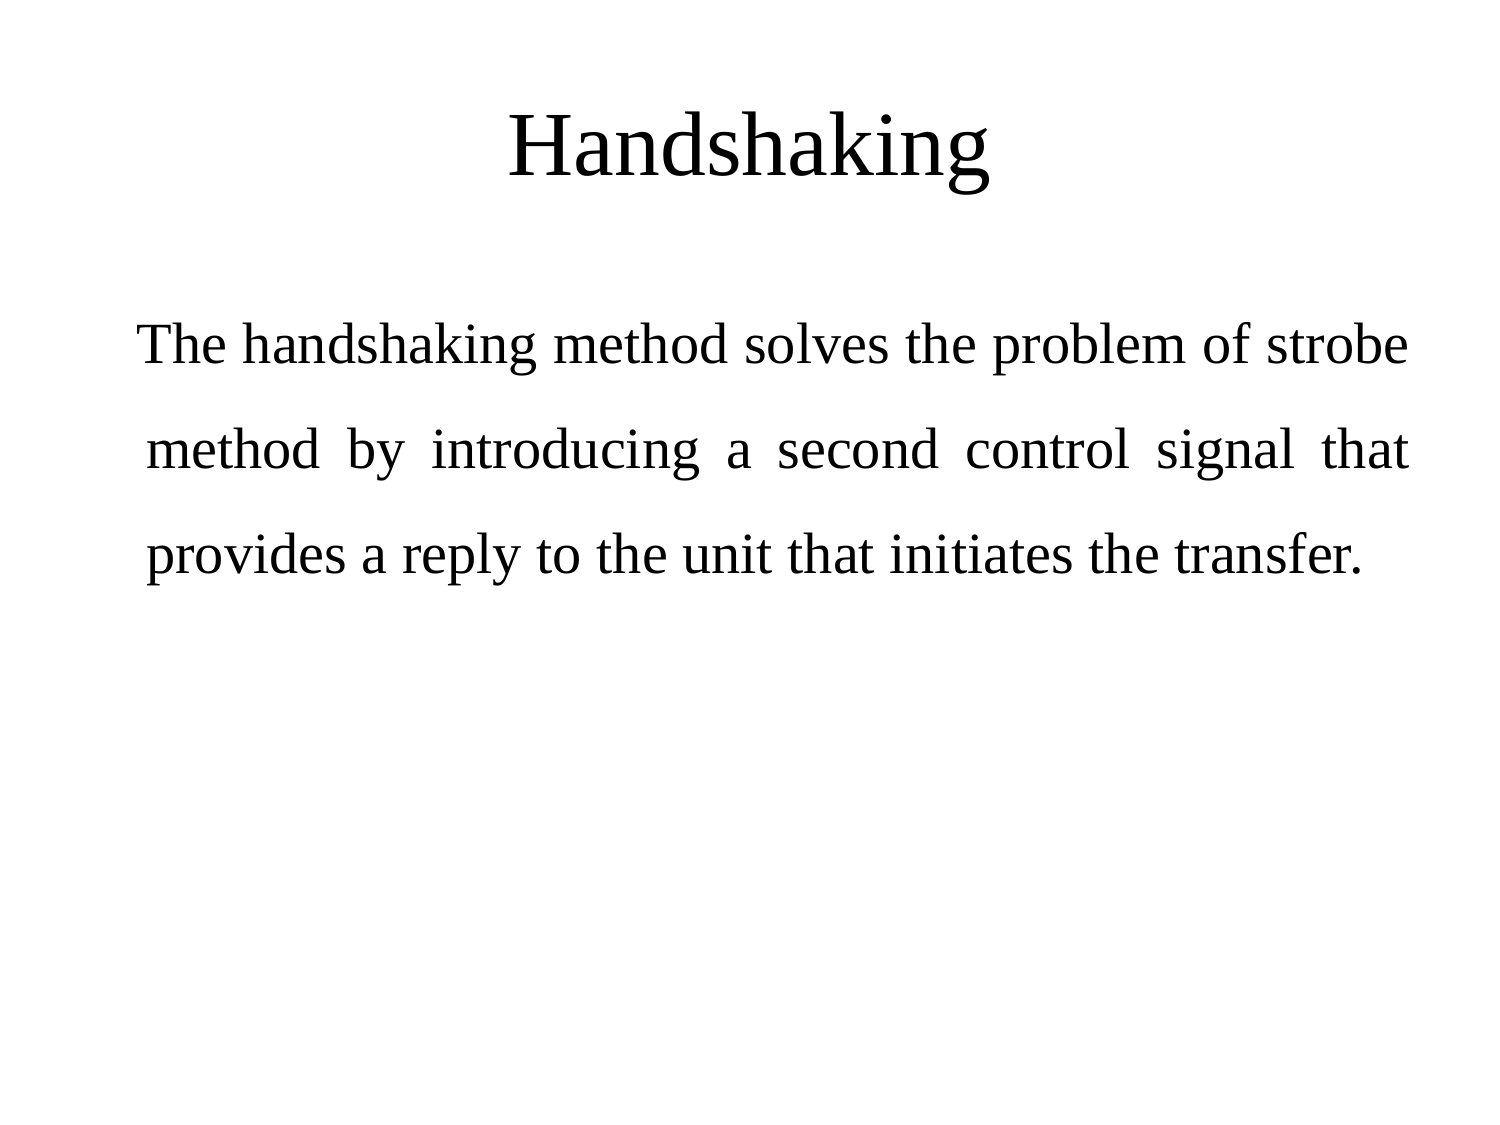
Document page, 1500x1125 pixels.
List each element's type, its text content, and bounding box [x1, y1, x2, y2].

title Handshaking [75, 45, 1425, 233]
list The handshaking method solves the problem of strobe method by introducing a second control signal that provides a reply to the unit that initiates the transfer. [75, 262, 1425, 1005]
